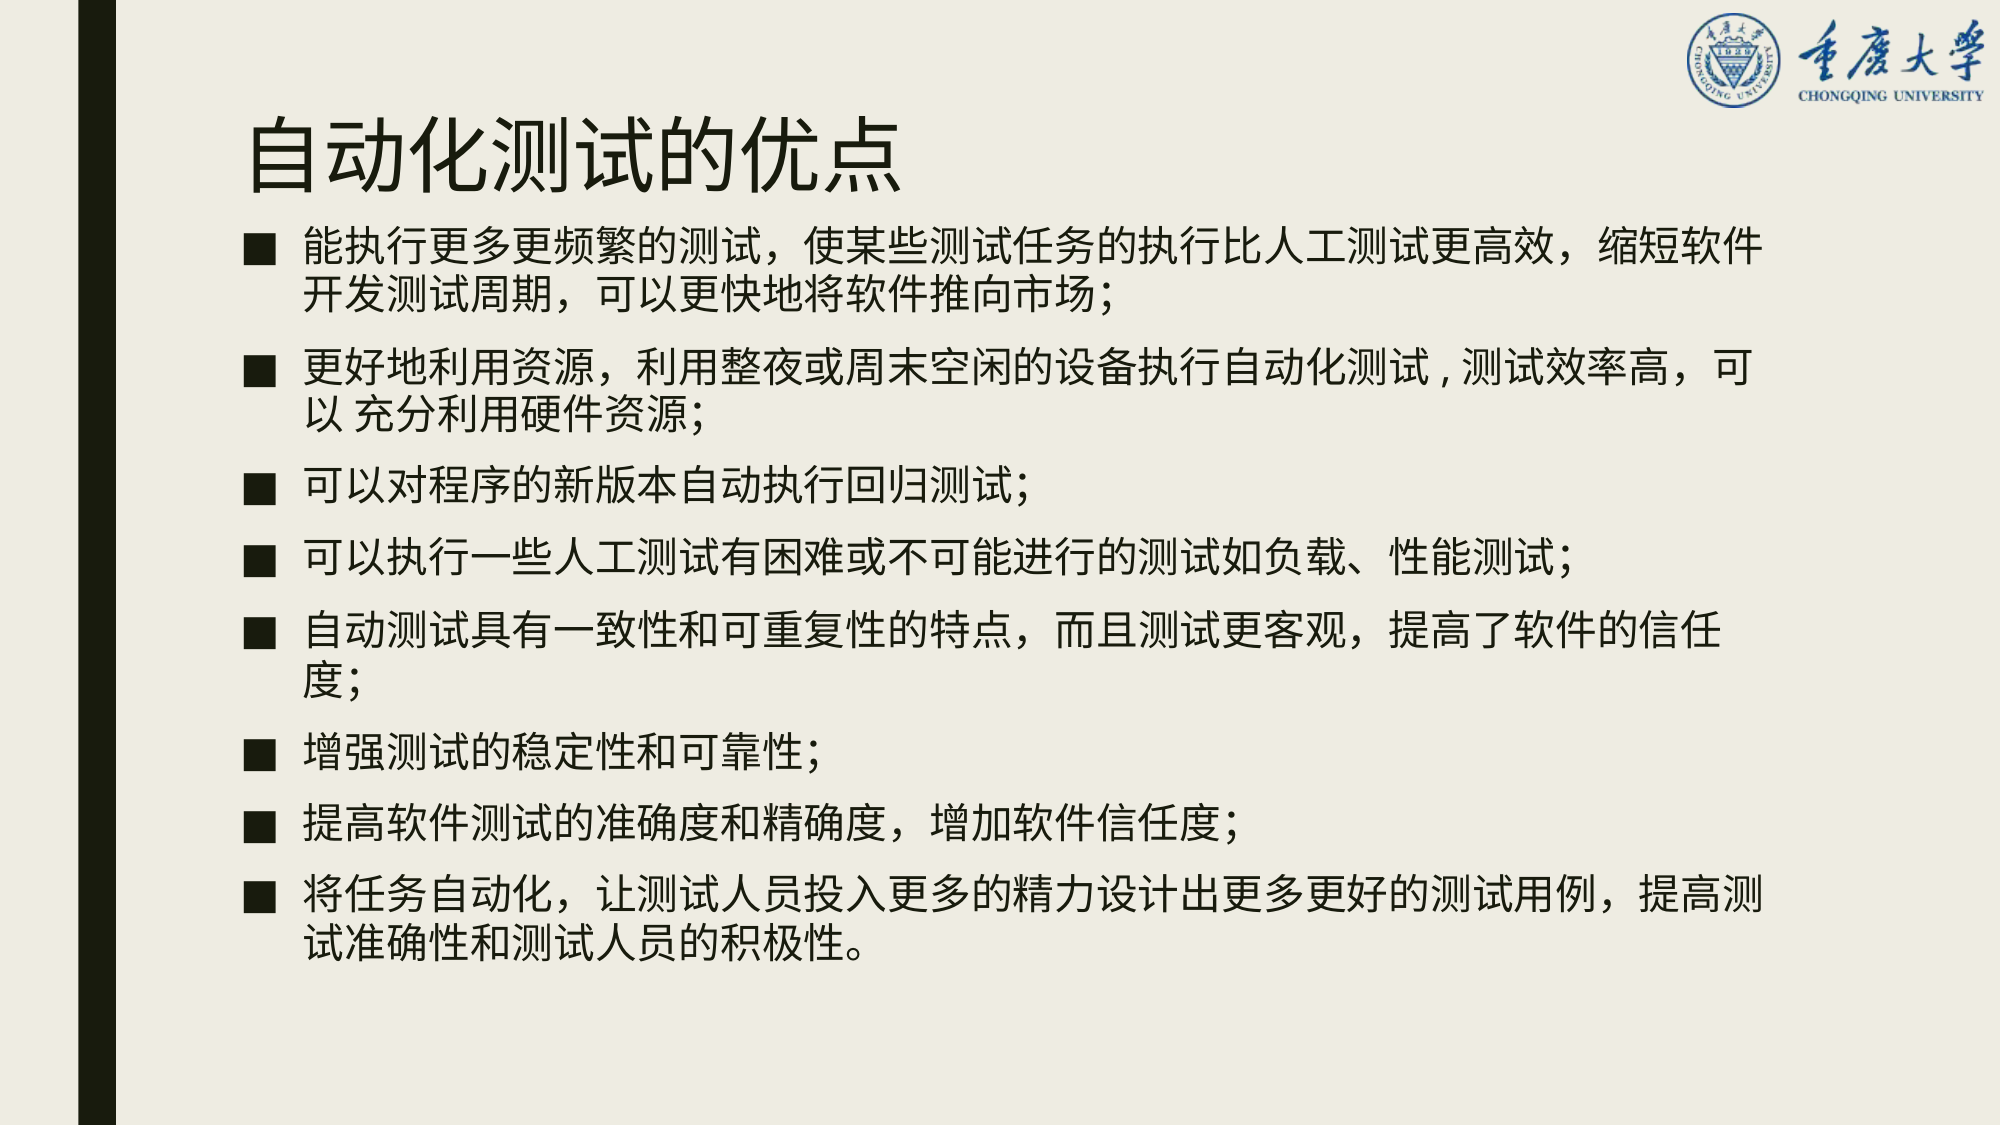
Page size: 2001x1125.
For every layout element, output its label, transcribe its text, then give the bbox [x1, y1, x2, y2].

title 自动化测试的优点 [237, 101, 909, 218]
picture [1687, 13, 1985, 108]
text_box 能执行更多更频繁的测试，使某些测试任务的执行比人工测试更高效，缩短软件 开发测试周期，可以更快地将软件推向市场； 更好地利用资源，利用整夜或周末空闲的设备执行自动化测试,测试效率高，可以 充分利用硬件资源； 可以对程序的新版本自动执行回归测试； 可以执行一些人工测试有困难或不可能进行的测试如负载、性能测试； 自动测试具有一致性和可重复性的特点，而且测试更客观，提高了软件的信任度； 增强测试的稳定性和可靠性； 提高软件测试的准确度和精确度，增加软件信任度； 将任务自动化，让测试人员投入更多的精力设计出更多更好的测试用例，提高测 试准确性和测试人员的积极性。 [237, 218, 1806, 967]
